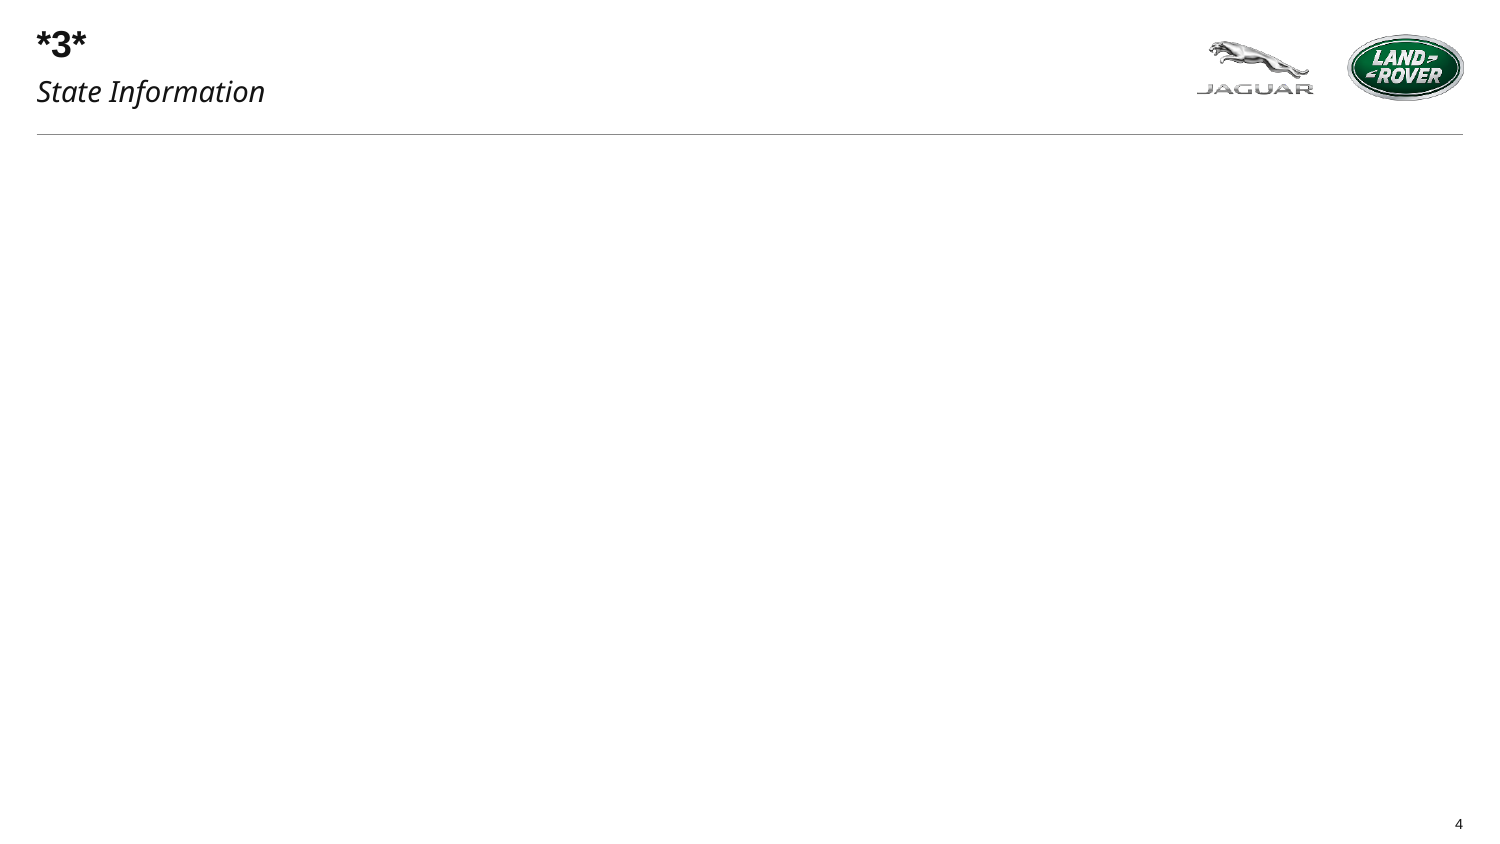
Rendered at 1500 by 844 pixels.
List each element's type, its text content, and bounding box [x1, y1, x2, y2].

slide_number 4 [1344, 767, 1464, 833]
picture [1197, 34, 1464, 101]
text_box State Information [36, 73, 1168, 128]
title *3* [36, 19, 1125, 73]
